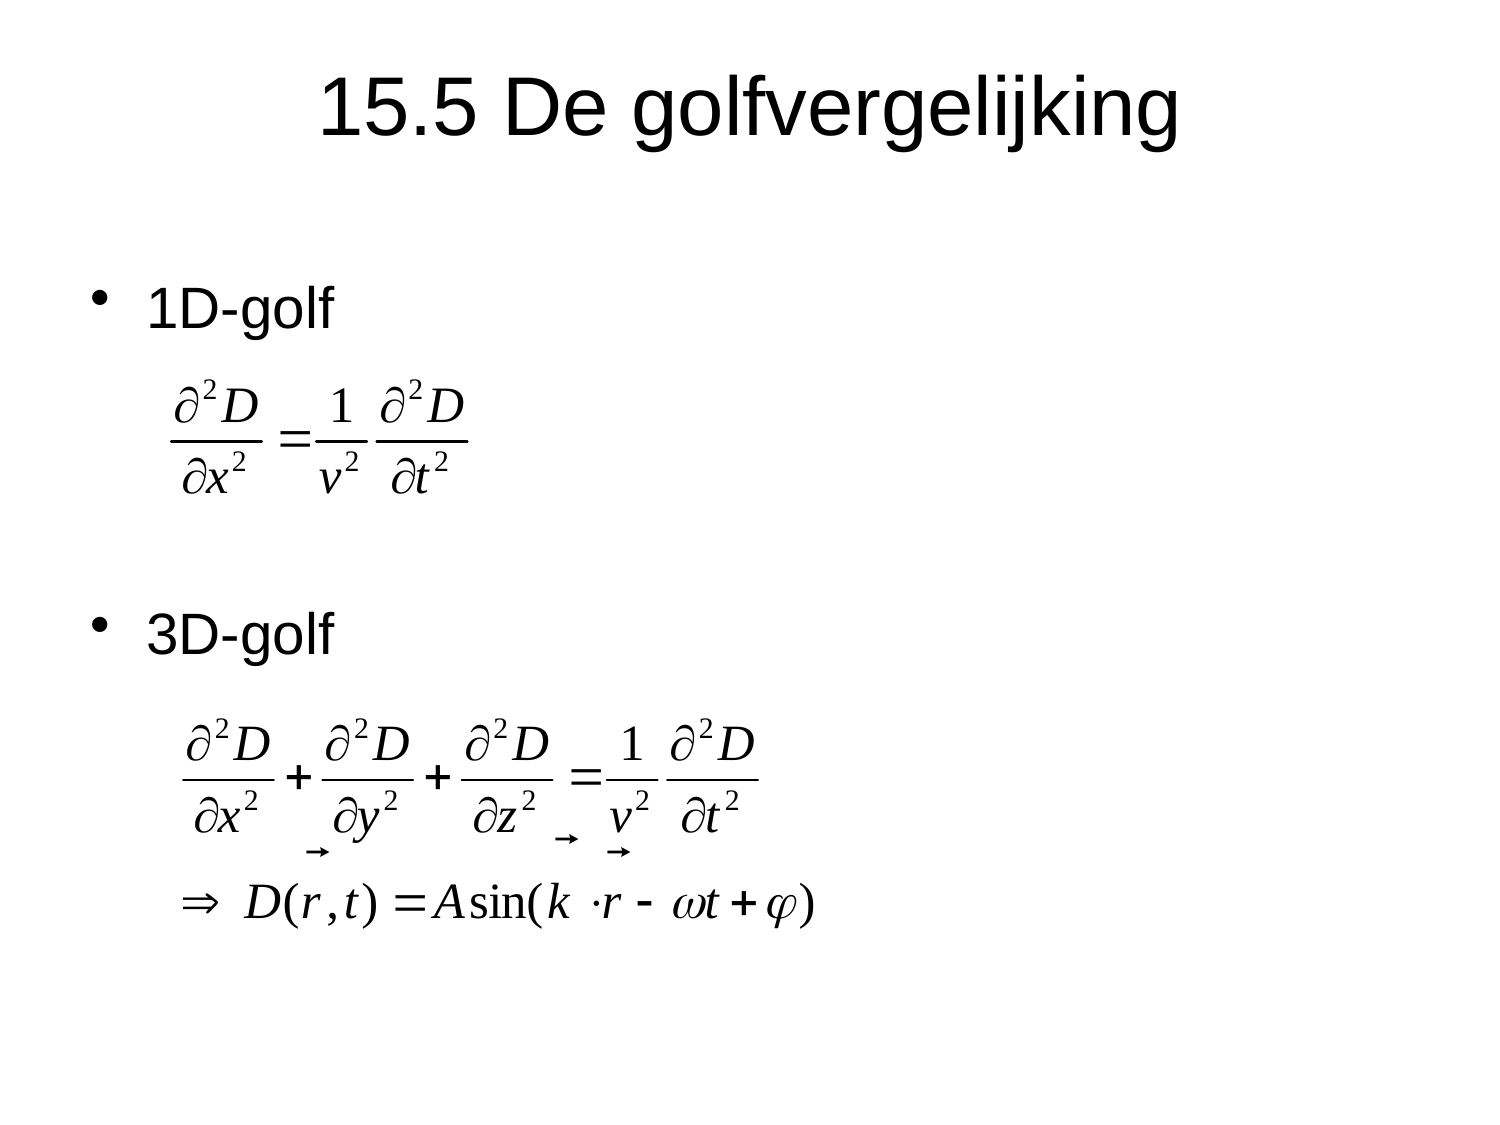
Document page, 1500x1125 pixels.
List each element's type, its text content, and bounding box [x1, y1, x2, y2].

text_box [174, 703, 825, 942]
list 1D-golf 3D-golf [75, 262, 1425, 1005]
title 15.5 De golfvergelijking [75, 45, 1425, 233]
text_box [162, 364, 478, 506]
